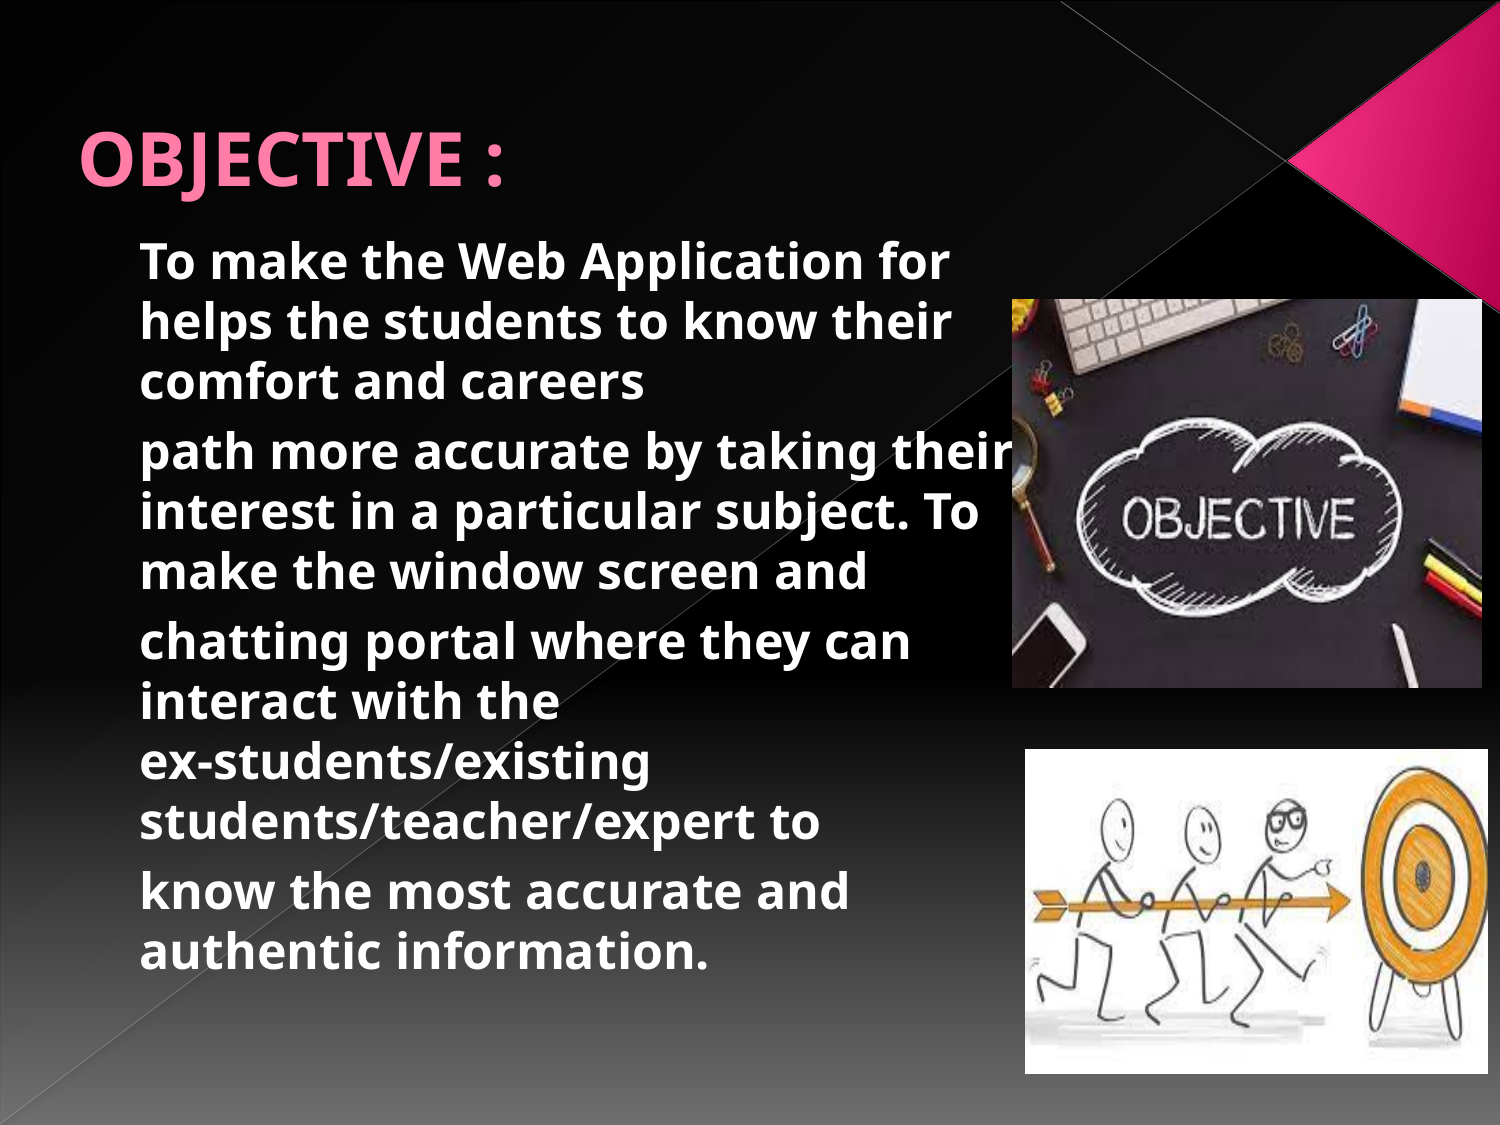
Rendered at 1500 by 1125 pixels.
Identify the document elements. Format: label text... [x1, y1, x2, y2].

picture [1024, 749, 1488, 1074]
picture [1012, 299, 1482, 688]
title OBJECTIVE : [62, 44, 1250, 268]
list To make the Web Application for helps the students to know their comfort and careers path more accurate by taking their interest in a particular subject. To make the window screen and chatting portal where they can interact with the ex-students/existing students/teacher/expert to know the most accurate and authentic information. [115, 221, 1054, 1038]
